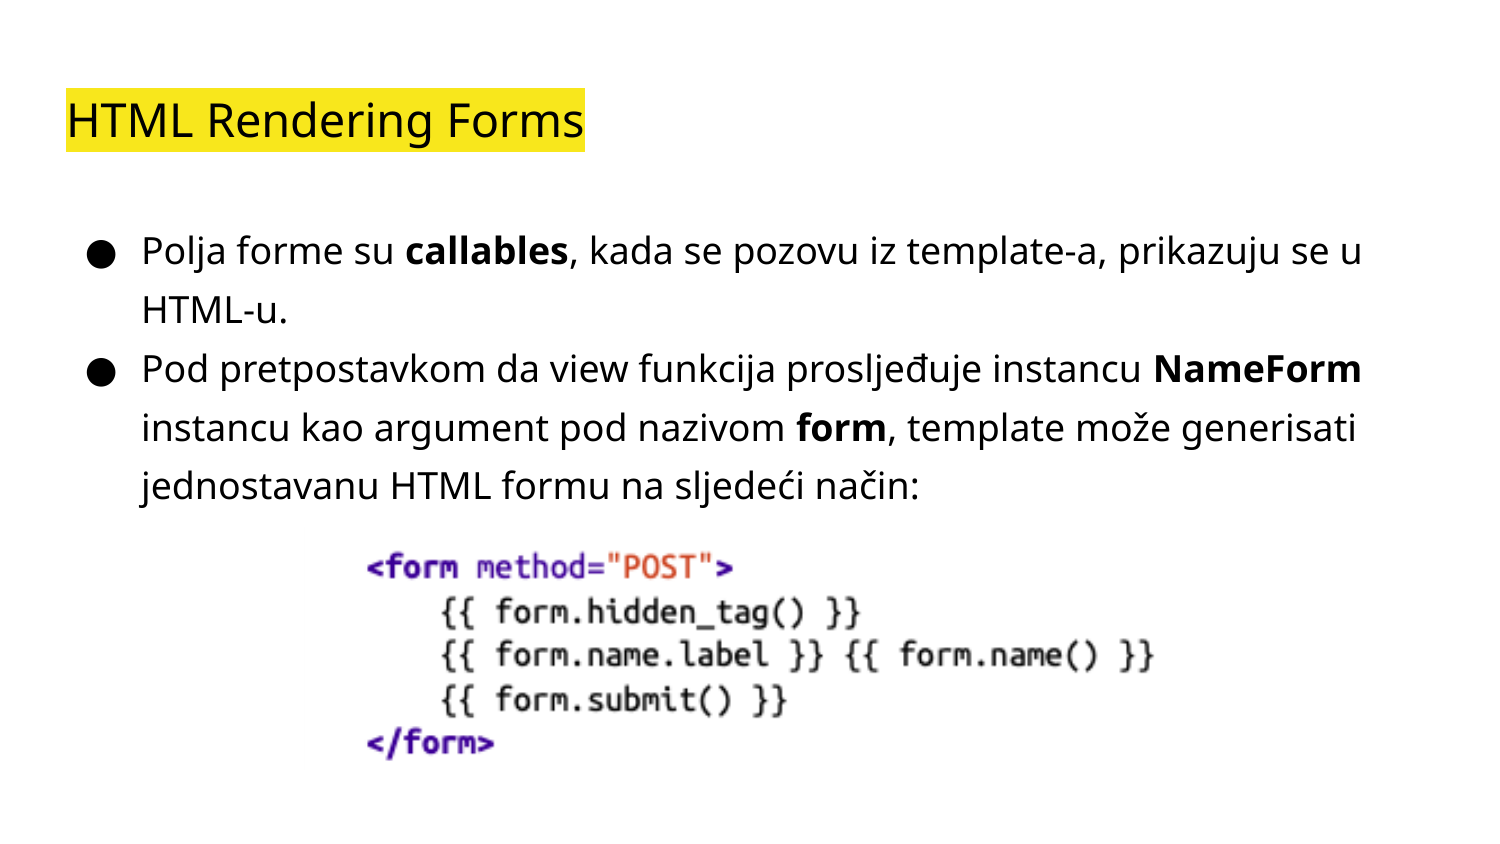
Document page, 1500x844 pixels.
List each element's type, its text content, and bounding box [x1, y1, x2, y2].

list Polja forme su callables, kada se pozovu iz template-a, ​​prikazuju se u HTML-u. Pod pretpostavkom da view funkcija prosljeđuje instancu NameForm instancu kao argument pod nazivom form, template može generisati jednostavanu HTML formu na sljedeći način: [51, 202, 1449, 844]
title HTML Rendering Forms [51, 72, 1449, 167]
picture [303, 526, 1197, 771]
